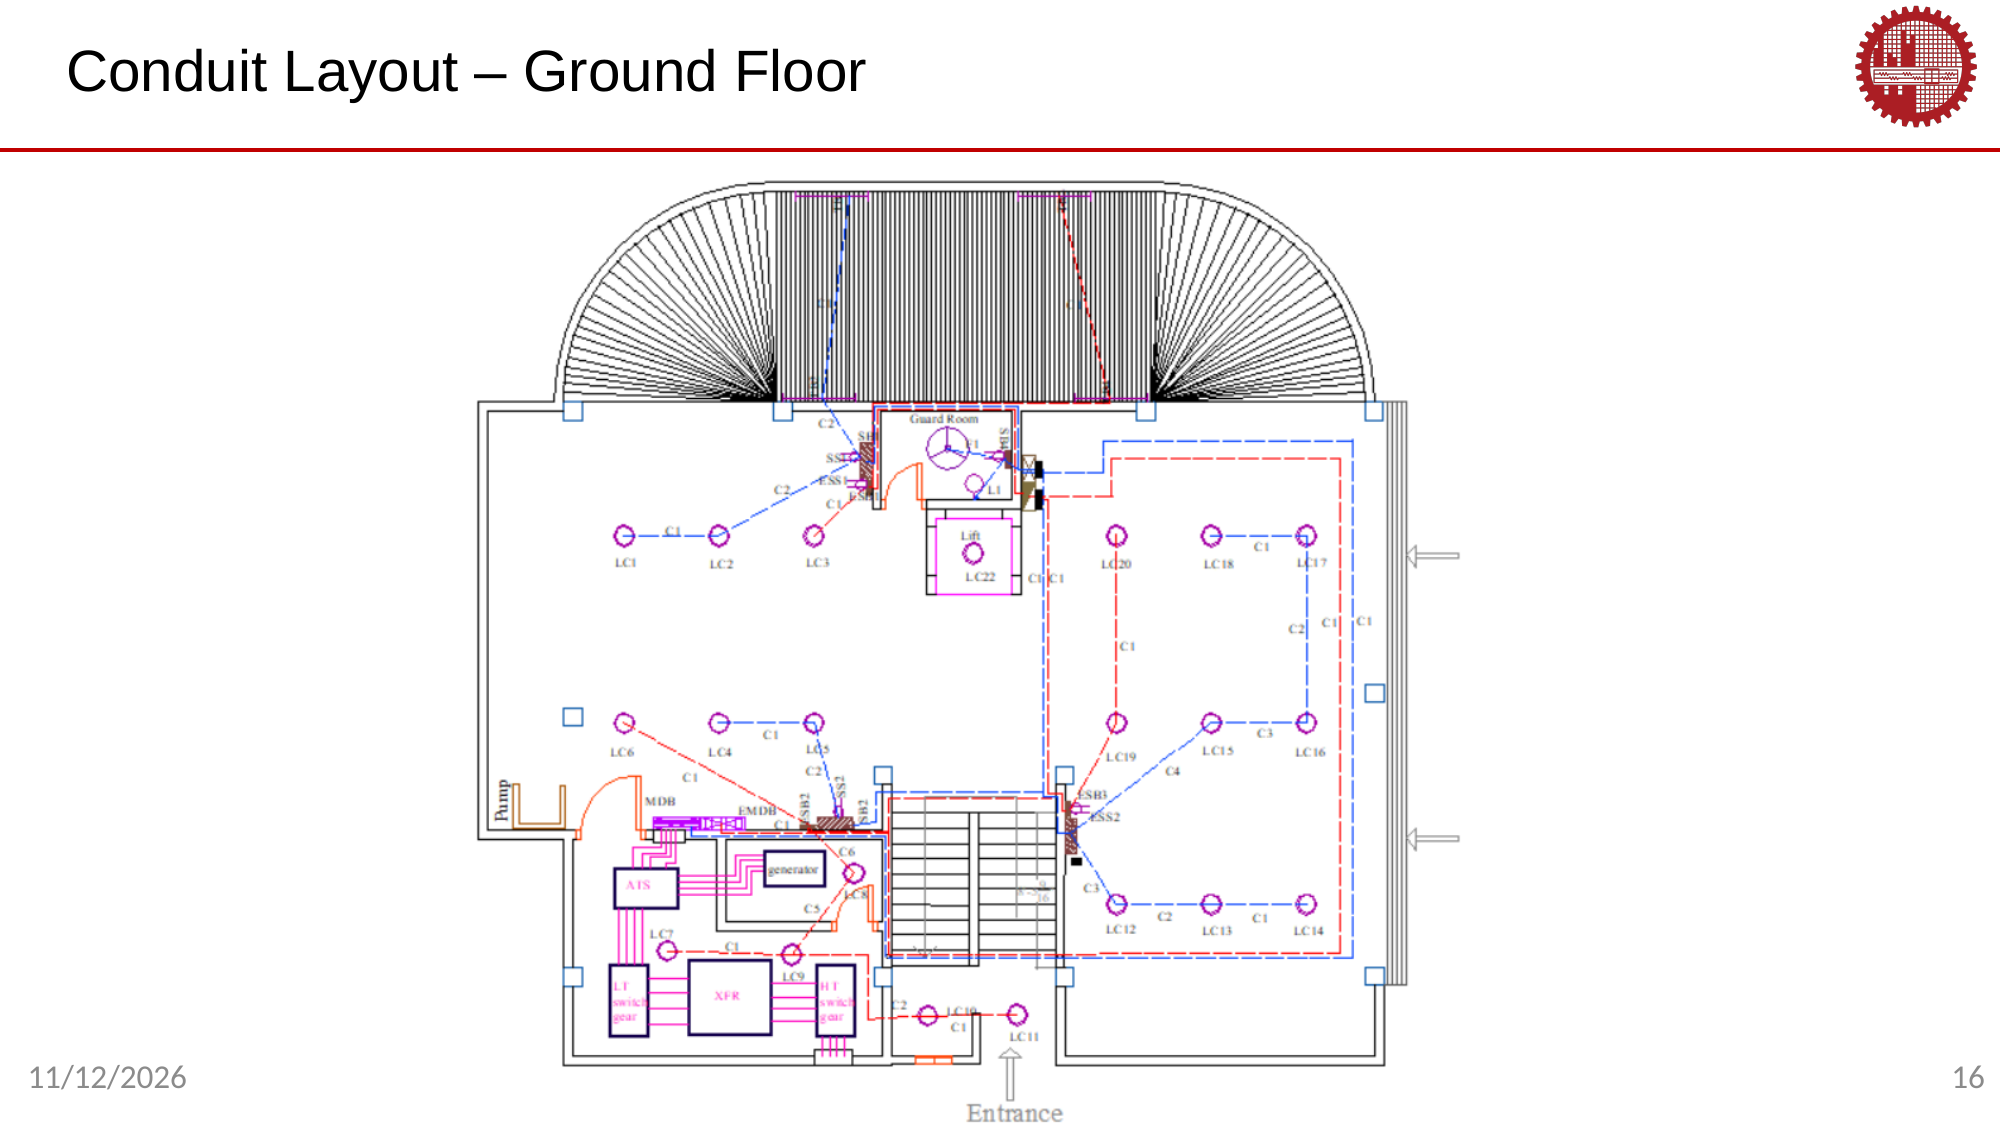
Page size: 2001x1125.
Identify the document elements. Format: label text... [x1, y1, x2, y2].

text_box Conduit Layout – Ground Floor [51, 25, 1474, 149]
picture [1854, 4, 1978, 128]
picture [440, 168, 1474, 1125]
slide_number 16 [1550, 1045, 2000, 1105]
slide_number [12, 1045, 440, 1105]
